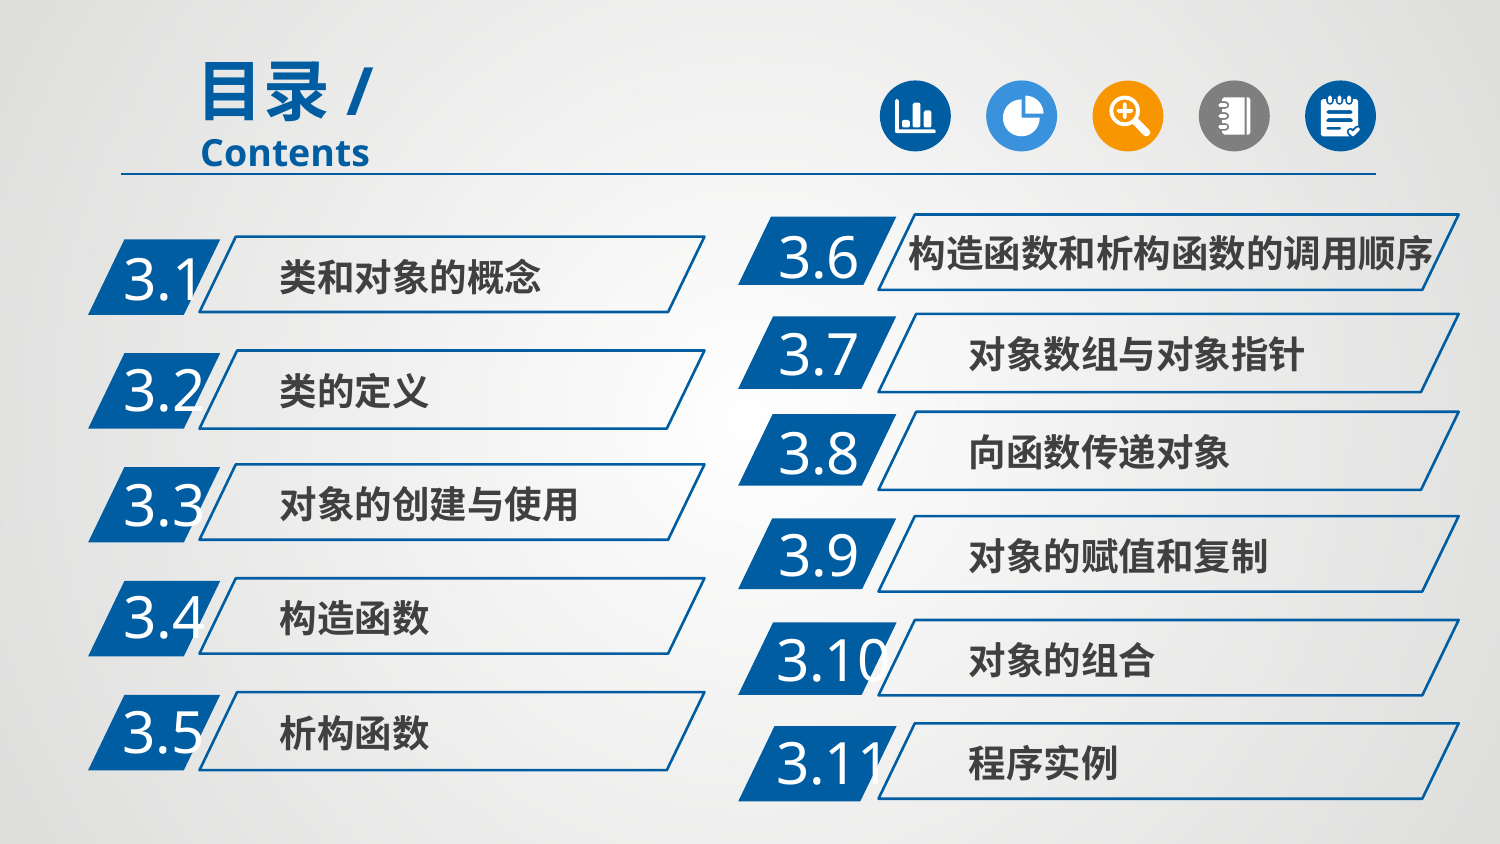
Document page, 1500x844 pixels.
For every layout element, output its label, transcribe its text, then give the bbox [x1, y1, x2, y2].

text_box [737, 510, 914, 592]
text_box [199, 350, 705, 429]
picture [0, 0, 1500, 844]
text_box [737, 309, 914, 393]
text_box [87, 234, 235, 321]
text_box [737, 408, 914, 491]
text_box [87, 572, 235, 660]
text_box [1198, 80, 1271, 152]
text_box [1304, 80, 1377, 152]
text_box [199, 464, 705, 540]
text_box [87, 687, 234, 774]
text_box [878, 411, 1459, 491]
text_box 目录/Contents [100, 70, 471, 152]
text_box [878, 723, 1459, 799]
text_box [737, 211, 914, 291]
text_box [199, 577, 705, 654]
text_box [737, 718, 913, 806]
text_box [87, 345, 235, 432]
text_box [878, 619, 1459, 696]
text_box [1092, 80, 1164, 152]
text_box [879, 80, 952, 152]
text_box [878, 214, 1459, 291]
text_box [985, 80, 1058, 152]
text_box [878, 313, 1459, 393]
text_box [199, 236, 705, 313]
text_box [199, 691, 705, 771]
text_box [87, 460, 235, 548]
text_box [878, 515, 1459, 592]
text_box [737, 615, 913, 699]
